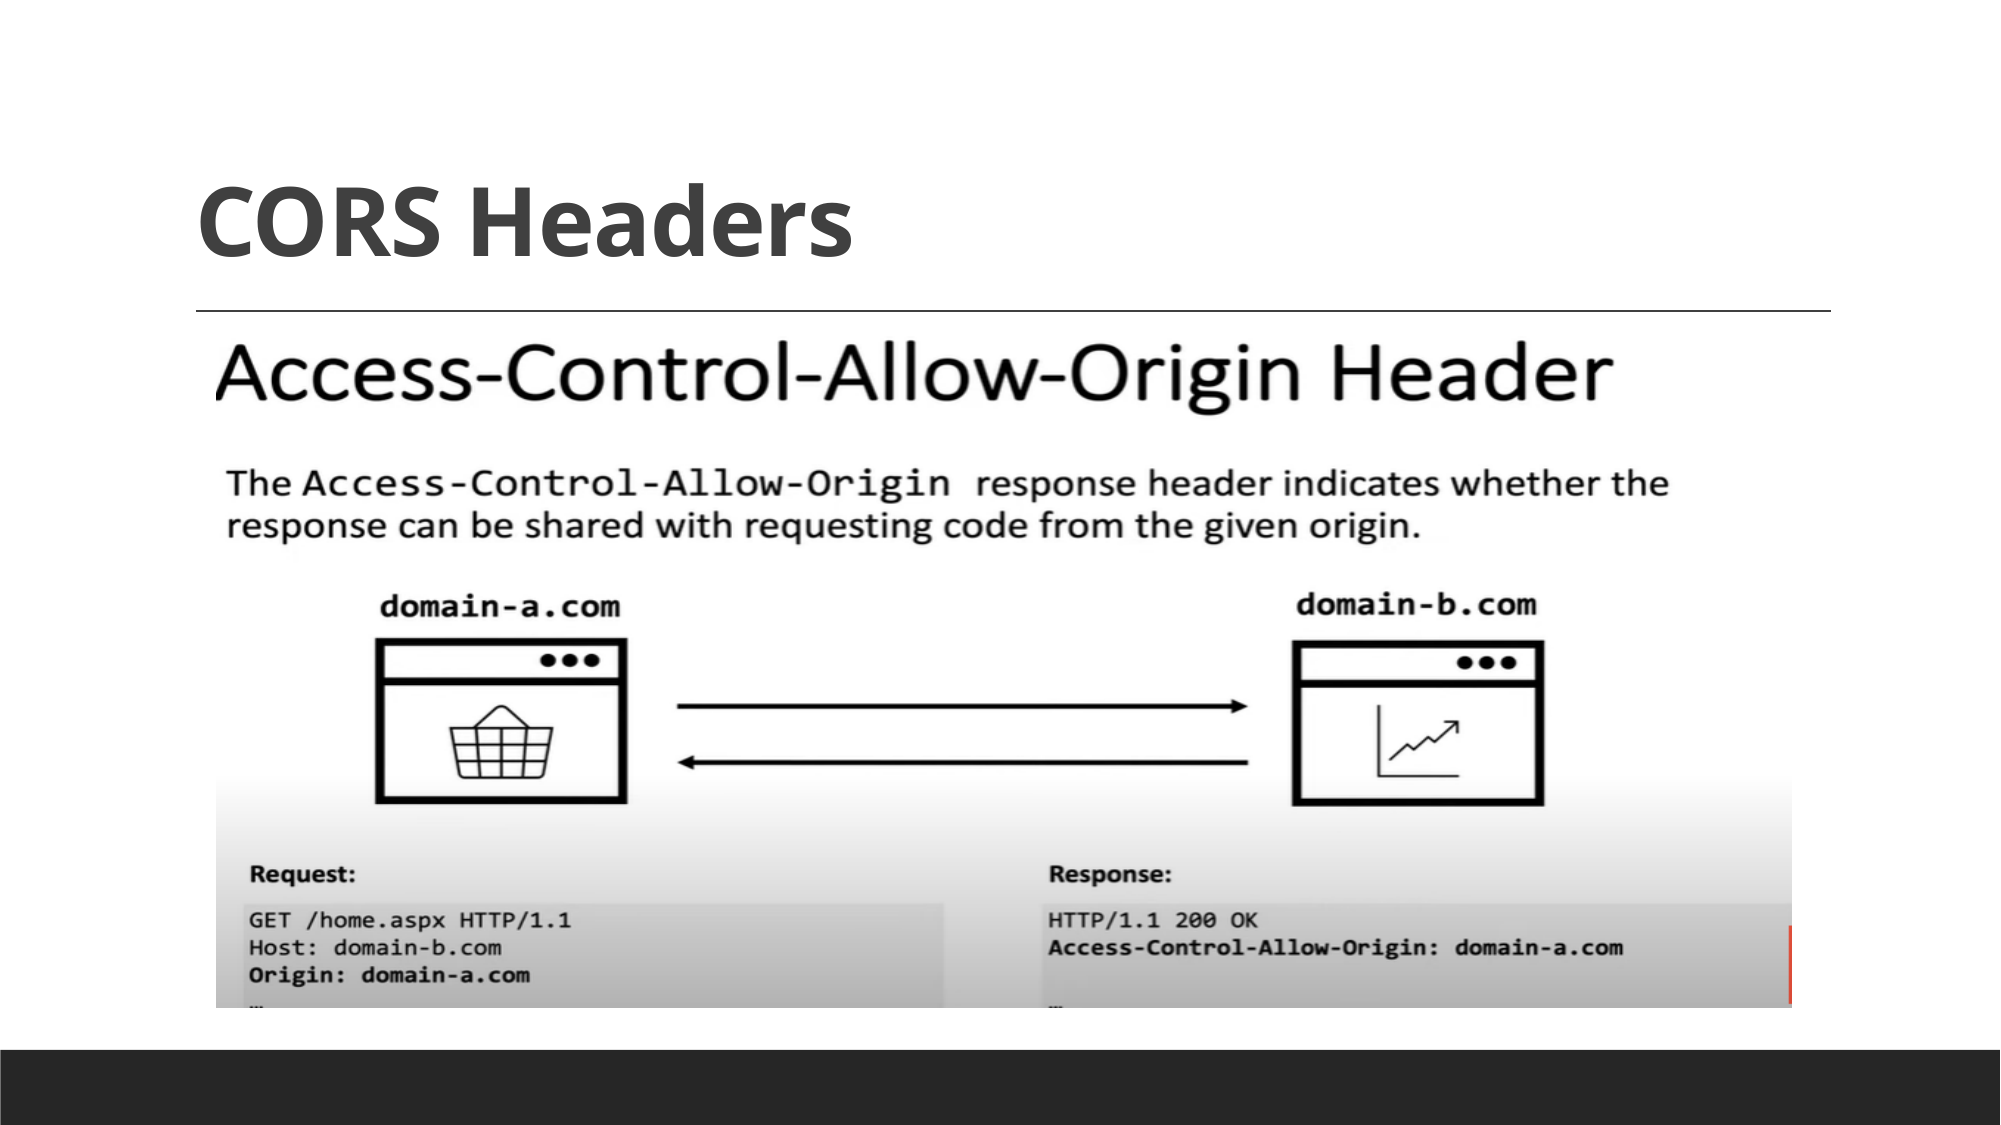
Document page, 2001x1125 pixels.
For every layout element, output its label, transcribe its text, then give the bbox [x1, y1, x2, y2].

title CORS Headers [180, 47, 1830, 285]
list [215, 330, 1793, 1009]
